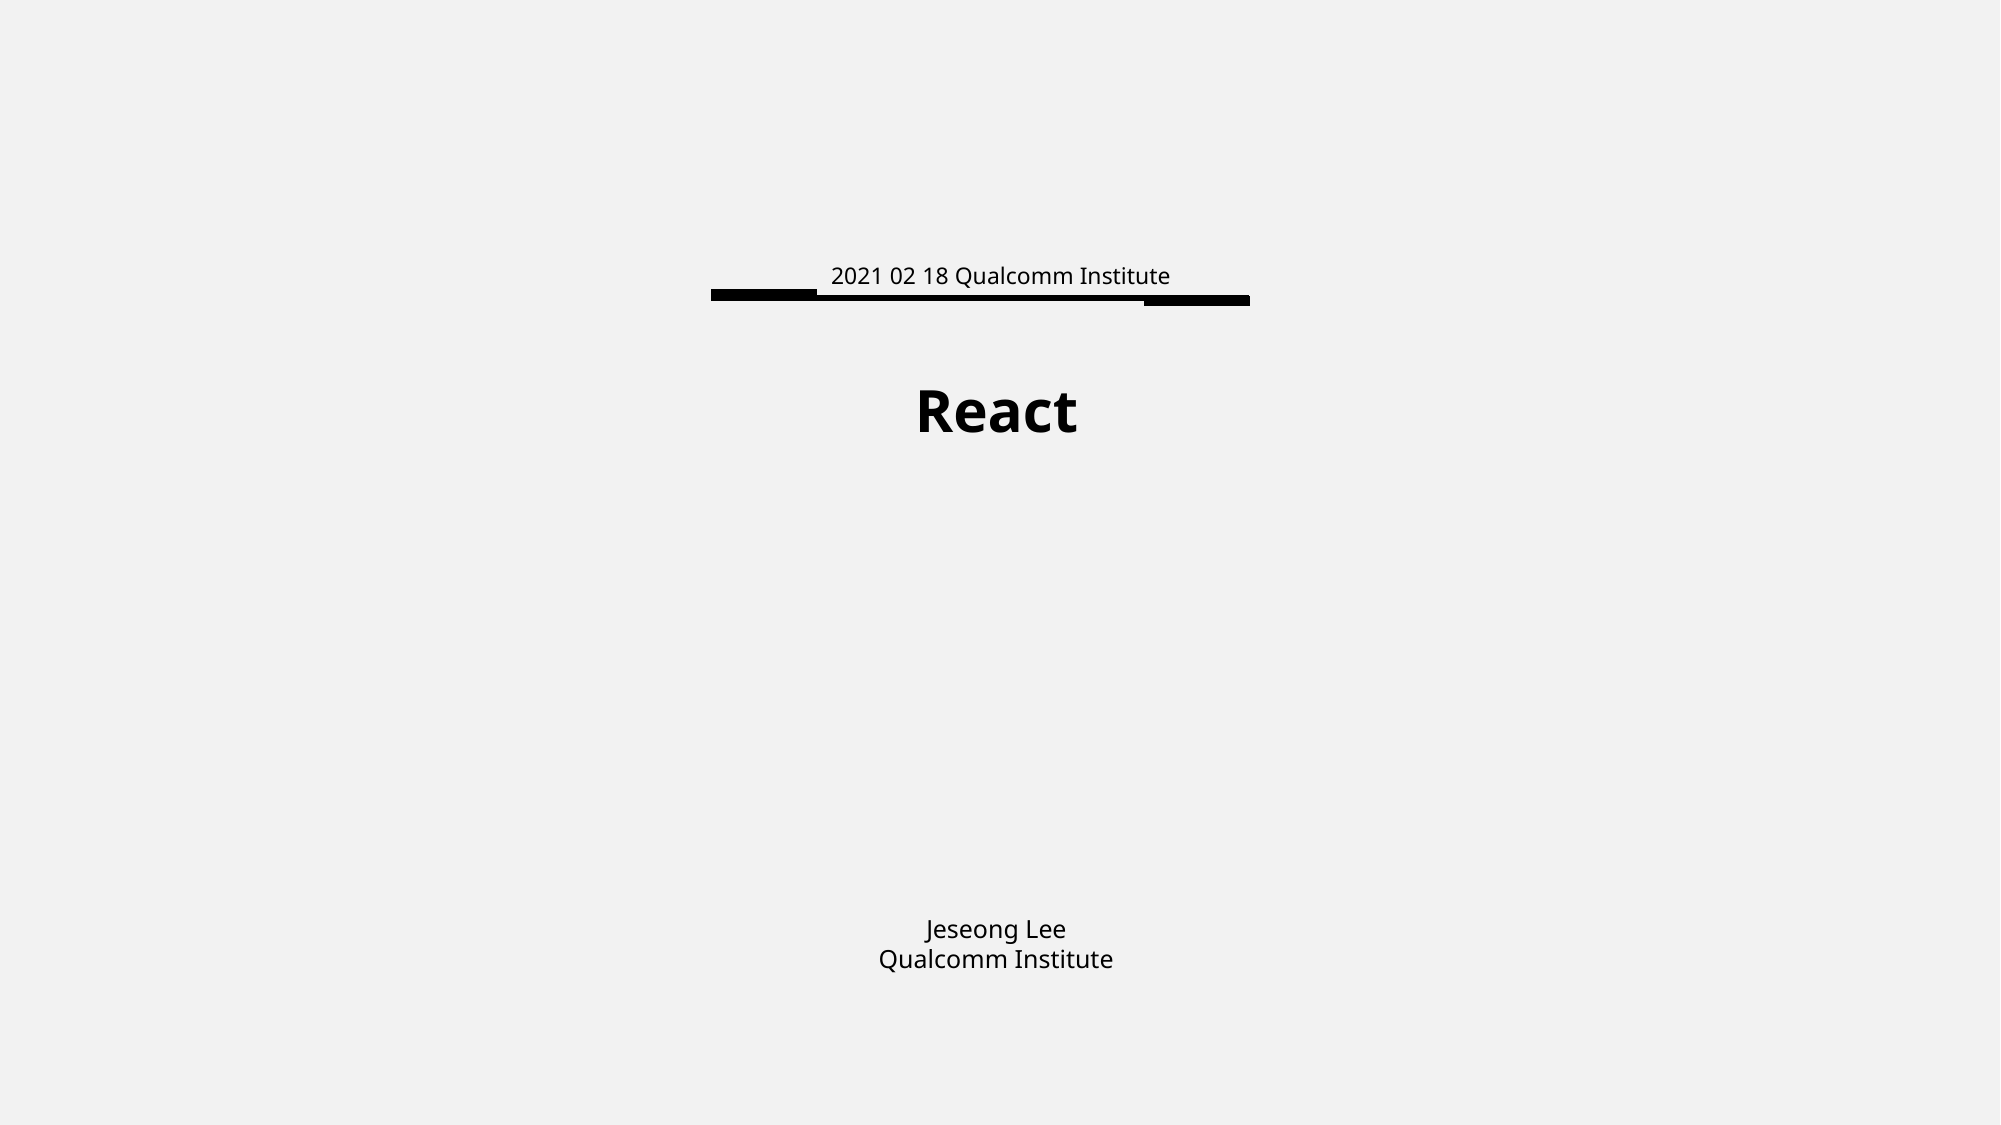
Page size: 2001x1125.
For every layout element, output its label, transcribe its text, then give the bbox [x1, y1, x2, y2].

text_box 2021 02 18 Qualcomm Institute [816, 253, 1354, 297]
text_box React [672, 366, 1321, 452]
text_box Jeseong Lee Qualcomm Institute [799, 906, 1194, 981]
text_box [711, 290, 1249, 305]
